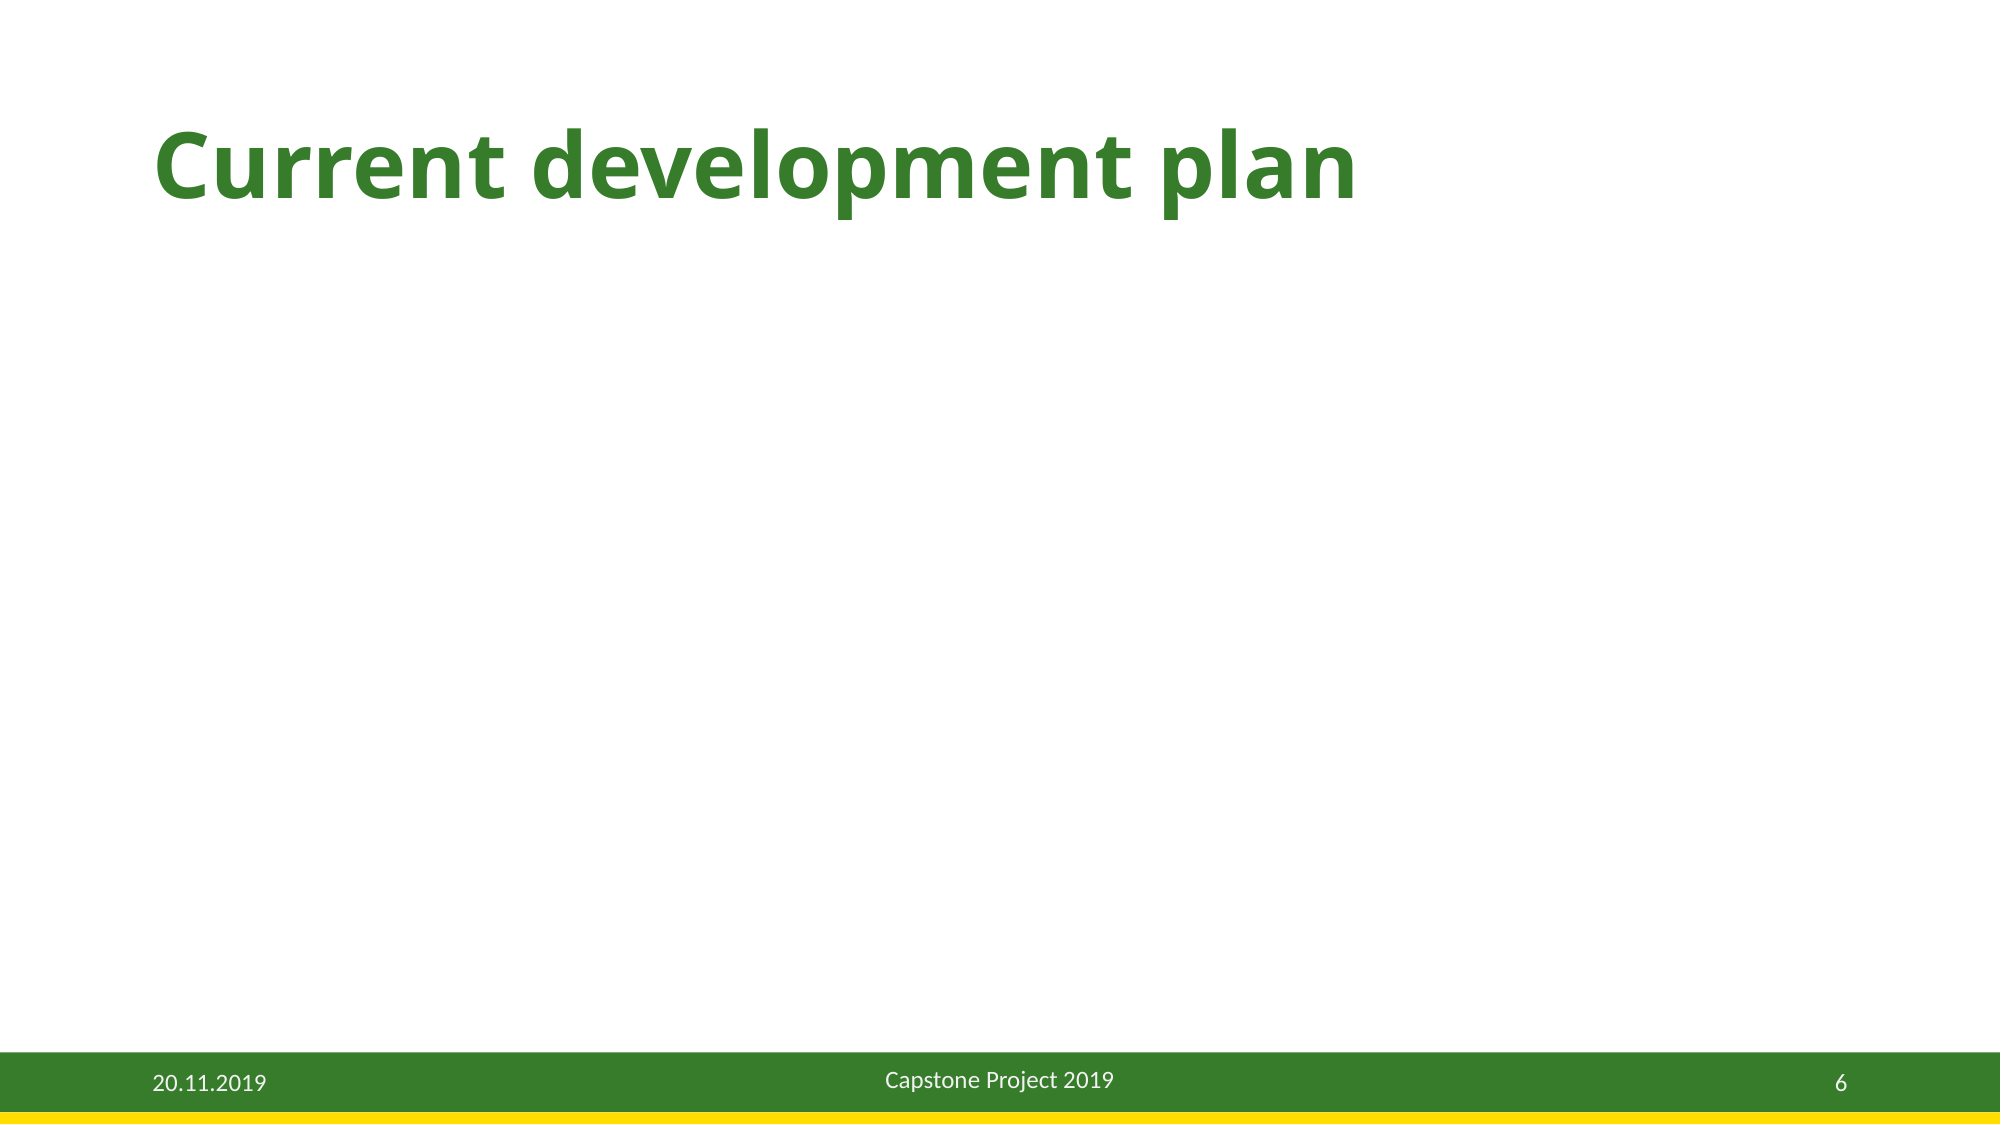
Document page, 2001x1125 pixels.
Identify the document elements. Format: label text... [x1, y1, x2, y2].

text_box [0, 1051, 137, 1111]
title Current development plan [137, 59, 1863, 278]
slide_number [137, 1051, 588, 1112]
slide_number 6 [1412, 1051, 1863, 1112]
footer Capstone Project 2019 [662, 1048, 1338, 1109]
text_box [588, 1051, 1412, 1111]
text_box [0, 1111, 2000, 1125]
text_box [1863, 1051, 2000, 1111]
